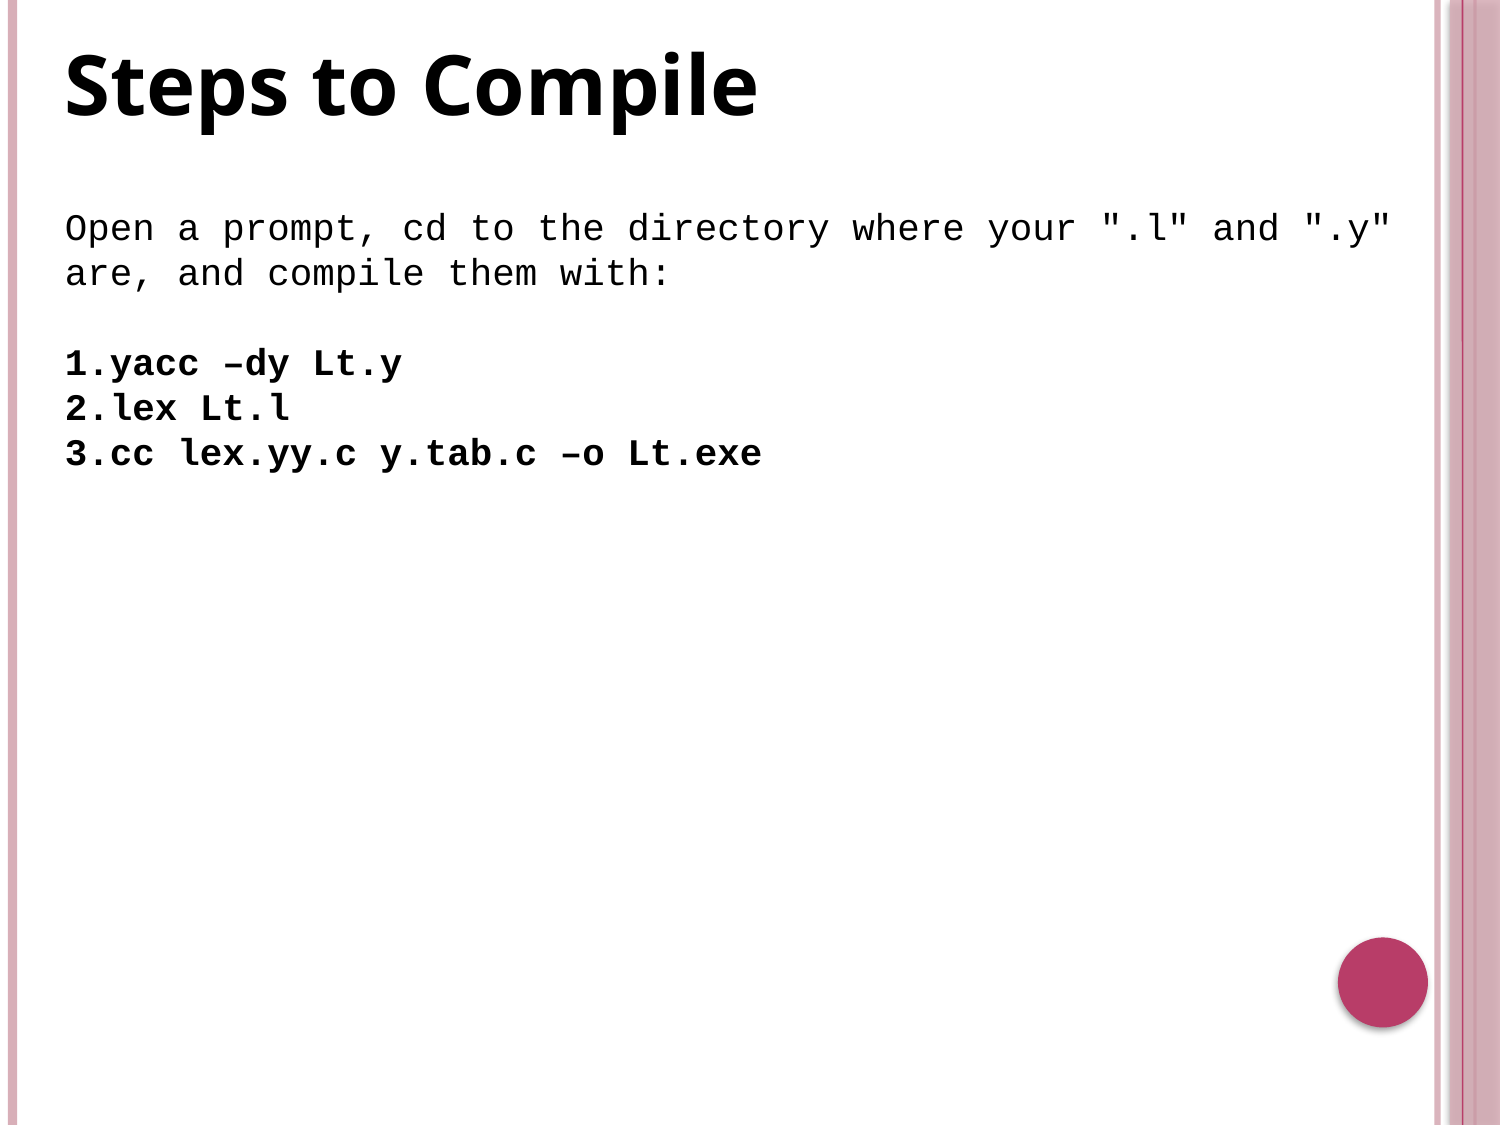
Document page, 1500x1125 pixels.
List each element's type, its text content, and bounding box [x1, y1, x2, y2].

text_box Open a prompt, cd to the directory where your ".l" and ".y" are, and compile them with: 1.yacc –dy Lt.y 2.lex Lt.l 3.cc lex.yy.c y.tab.c –o Lt.exe [49, 105, 1463, 571]
text_box Steps to Compile [50, 24, 1000, 105]
